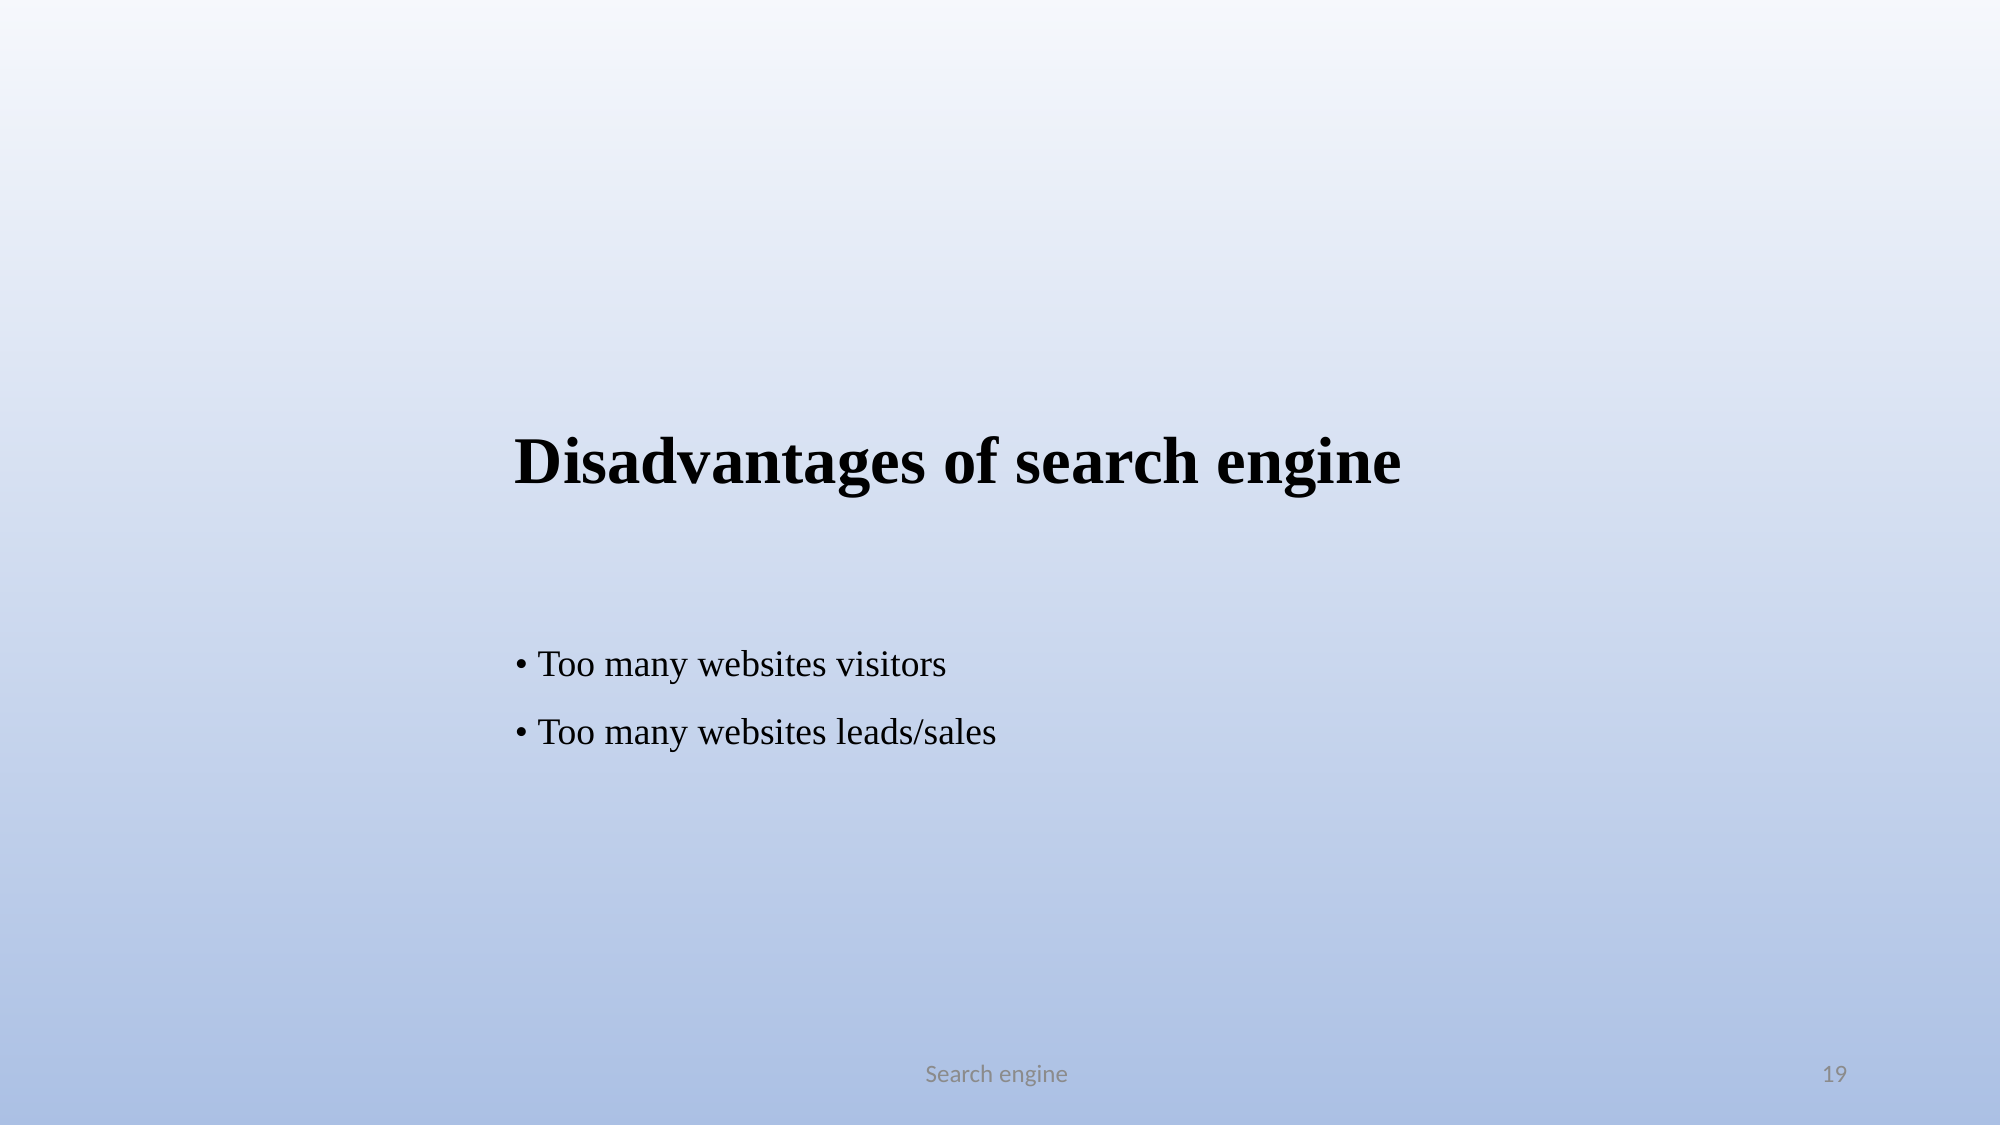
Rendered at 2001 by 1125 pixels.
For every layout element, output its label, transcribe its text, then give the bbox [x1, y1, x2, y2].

text_box Disadvantages of search engine • Too many websites visitors • Too many websites leads/sales [500, 369, 1501, 760]
slide_number 19 [1412, 1042, 1863, 1103]
footer Search engine [662, 1042, 1338, 1103]
